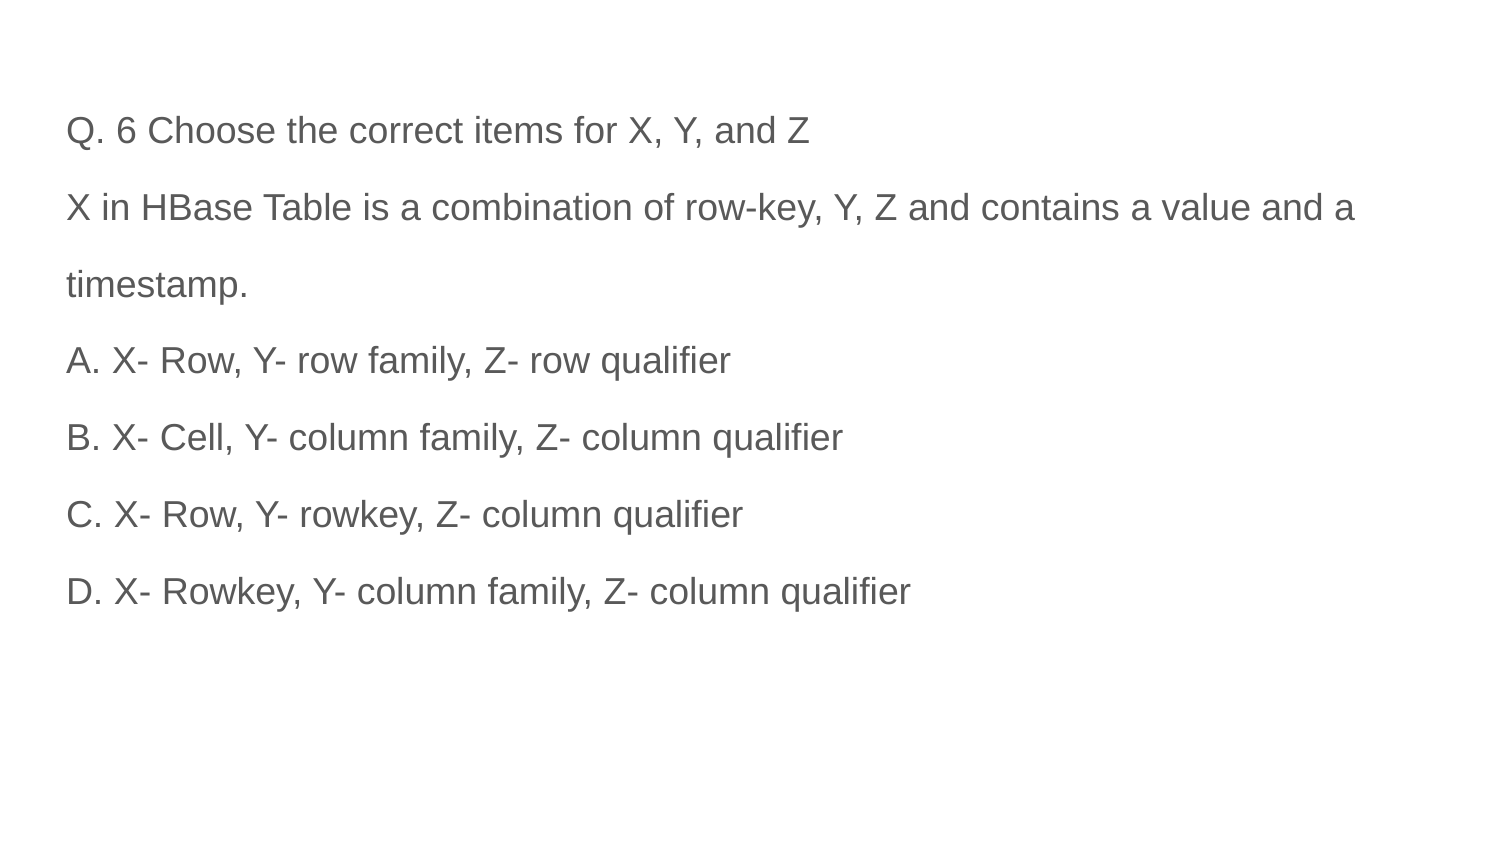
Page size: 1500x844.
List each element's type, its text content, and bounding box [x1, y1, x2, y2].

list Q. 6 Choose the correct items for X, Y, and Z X in HBase Table is a combination of row-key, Y, Z and contains a value and a timestamp. A. X- Row, Y- row family, Z- row qualifier B. X- Cell, Y- column family, Z- column qualifier C. X- Row, Y- rowkey, Z- column qualifier D. X- Rowkey, Y- column family, Z- column qualifier [51, 84, 1449, 750]
